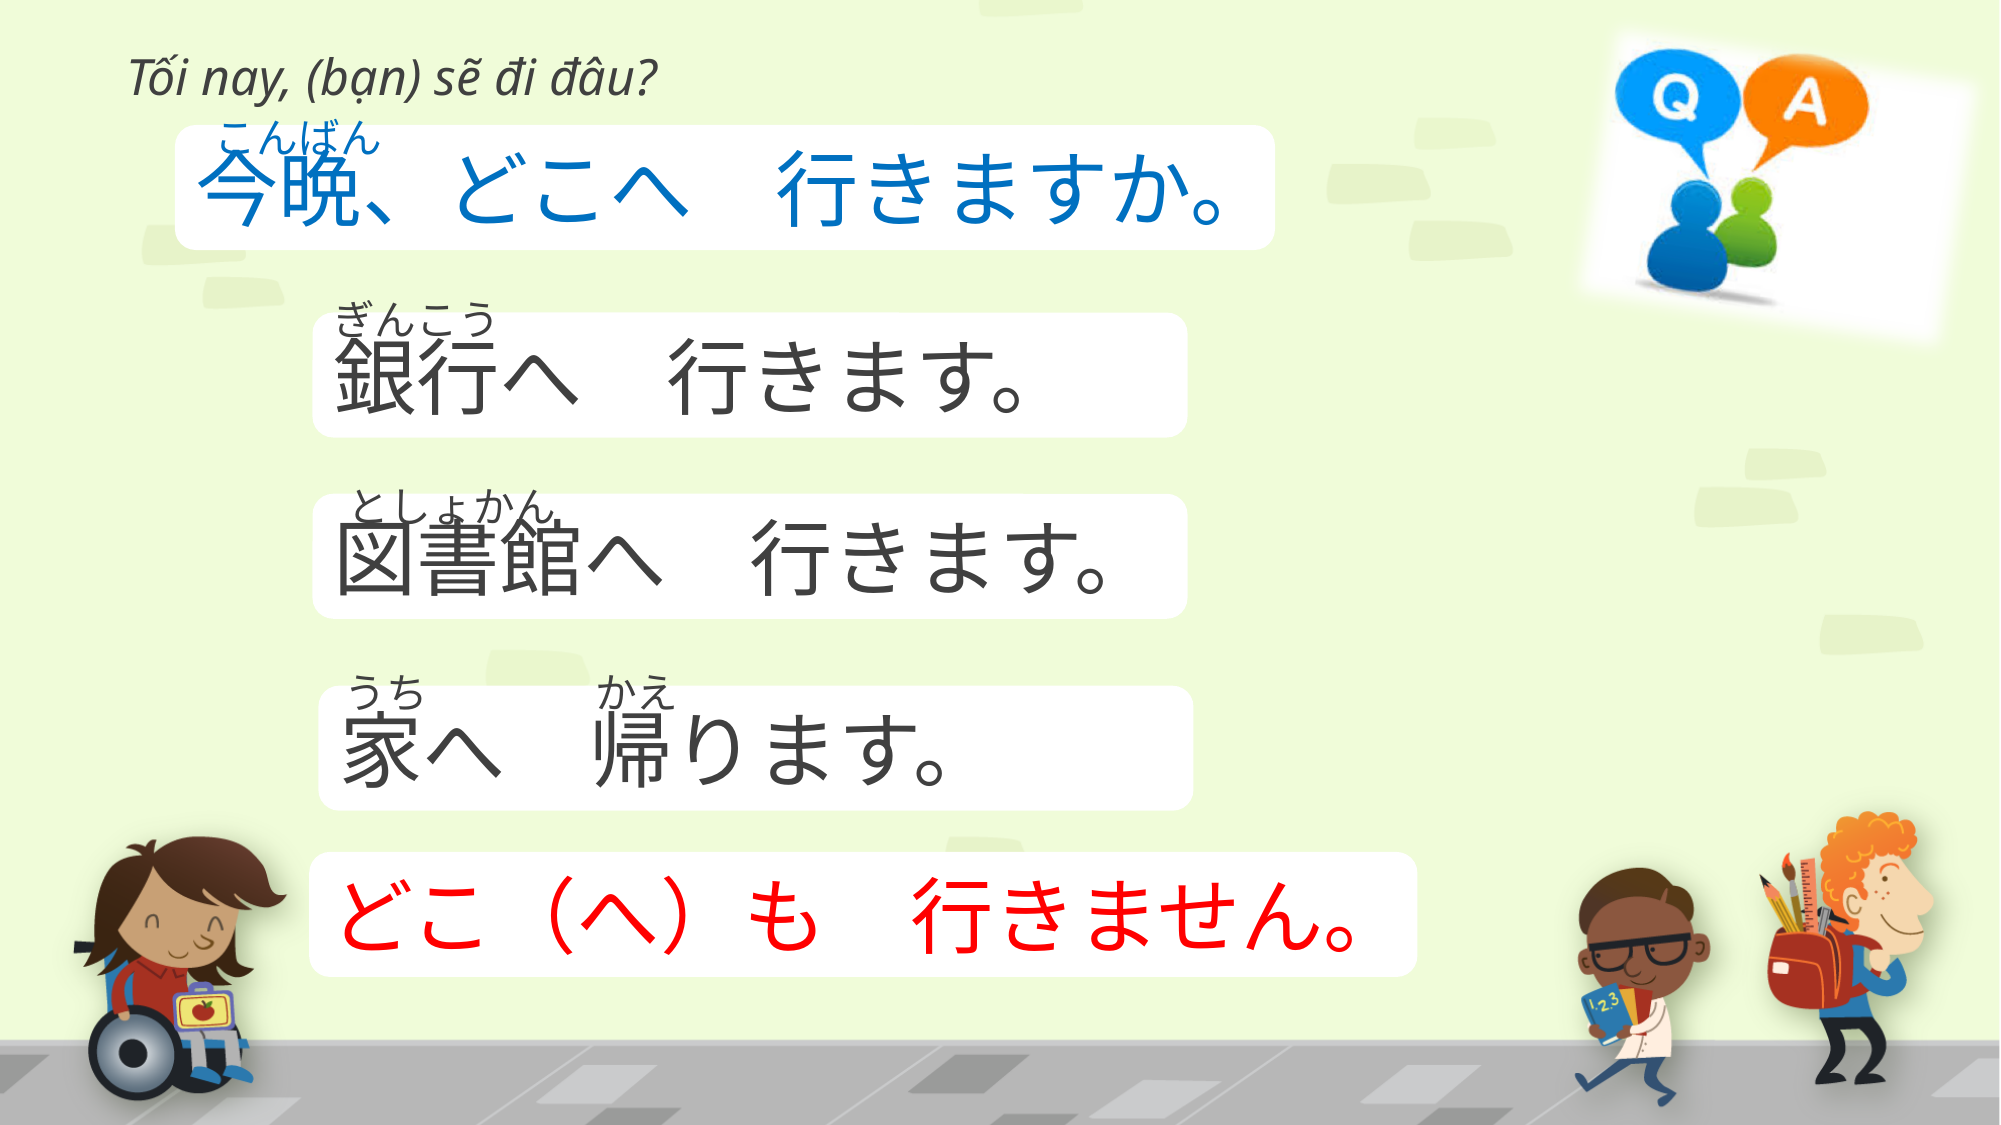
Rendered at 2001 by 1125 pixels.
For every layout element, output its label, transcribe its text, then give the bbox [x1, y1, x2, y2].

text_box (Tôi) (sẽ) về nhà. [309, 702, 318, 777]
text_box うち かえ [329, 659, 718, 724]
text_box どこ（へ）も 行きません。 [308, 851, 1418, 978]
text_box 銀行へ 行きます。 [311, 311, 1189, 439]
text_box 家へ 帰ります。 [317, 685, 1194, 812]
text_box 今晩、どこへ 行きますか。 [174, 124, 1276, 251]
text_box Tối nay, (bạn) sẽ đi đâu? [111, 38, 836, 113]
text_box 図書館へ 行きます。 [311, 493, 1189, 620]
text_box としょかん [333, 473, 721, 539]
text_box こんばん [199, 113, 588, 169]
picture [0, 0, 2000, 1125]
text_box ぎんこう [318, 286, 706, 352]
